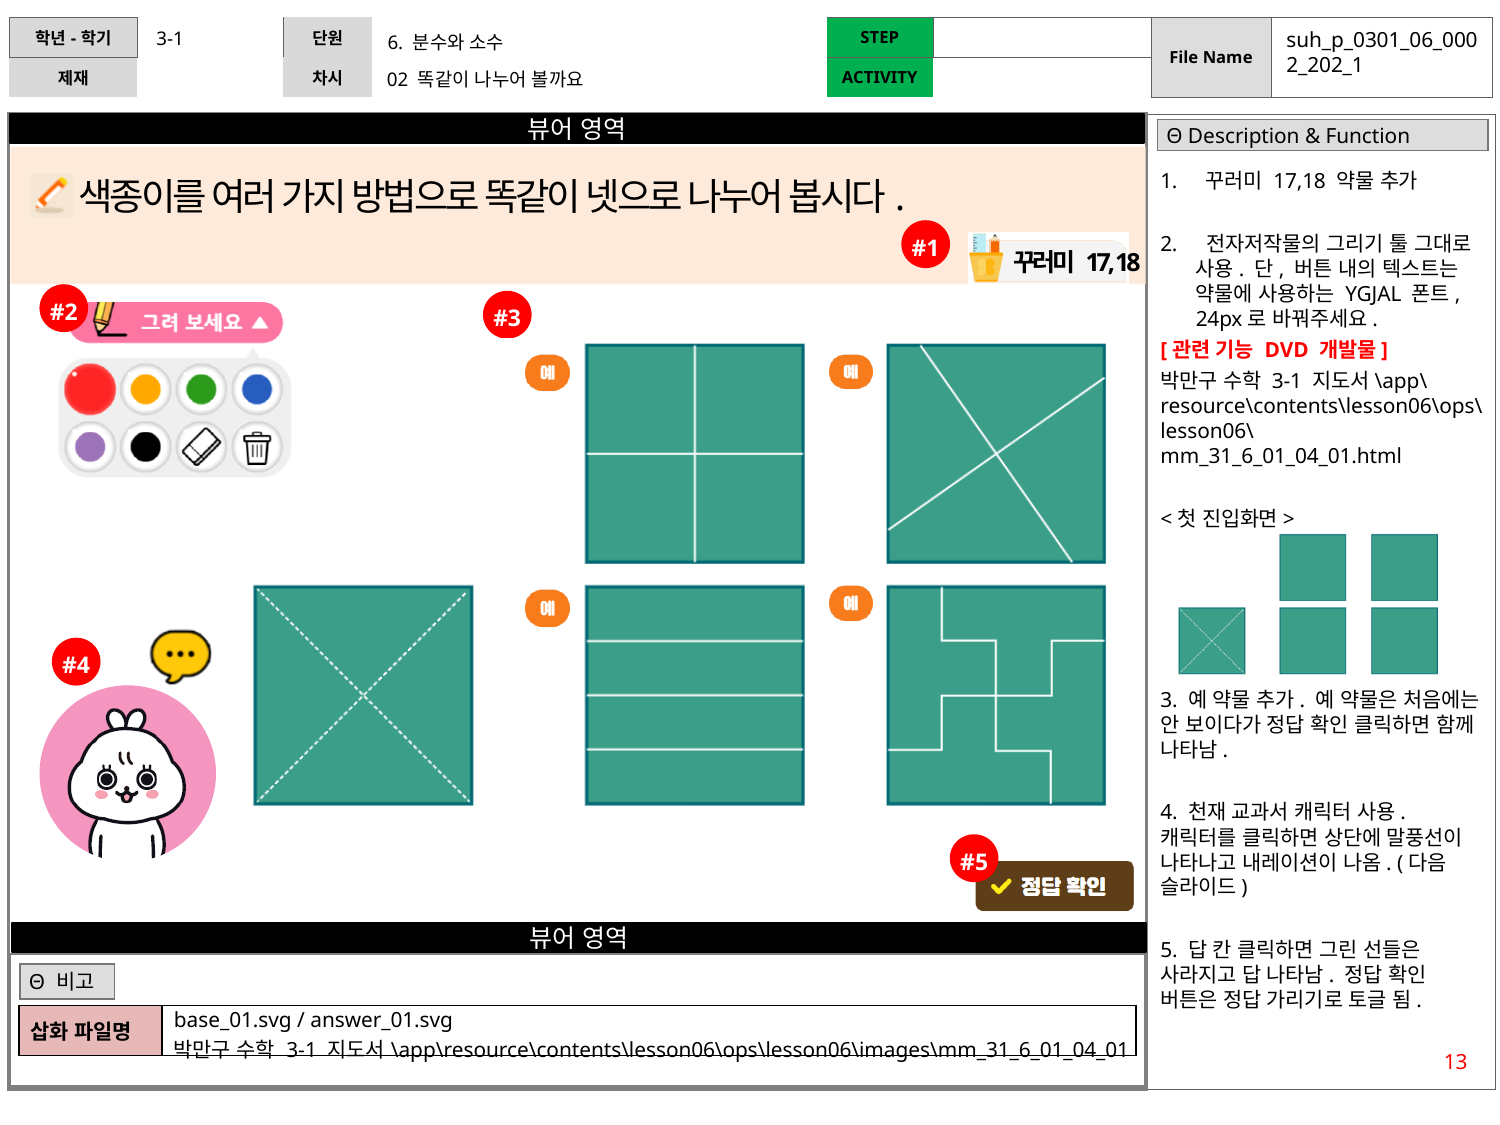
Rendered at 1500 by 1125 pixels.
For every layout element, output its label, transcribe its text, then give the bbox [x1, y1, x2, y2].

text_box #5 [947, 832, 1001, 884]
picture [1165, 529, 1443, 676]
picture [31, 173, 73, 218]
table_header base_01.svg / answer_01.svg 박만구 수학 3-1 지도서\app\resource\contents\lesson06\ops\lesson06\images\mm_31_6_01_04_01 [163, 1006, 1135, 1055]
text_box #3 [480, 288, 534, 323]
text_box 색종이를 여러 가지 방법으로 똑같이 넷으로 나누어 봅시다. [63, 165, 1145, 225]
text_box 6. 분수와 소수 [372, 23, 828, 48]
text_box 02 똑같이 나누어 볼까요 [372, 60, 821, 96]
table_header Θ Description & Function [1158, 120, 1487, 150]
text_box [968, 232, 1159, 286]
text_box 3-1 [141, 18, 284, 55]
text_box #4 [49, 635, 103, 683]
picture [973, 857, 1137, 912]
picture [39, 627, 217, 863]
text_box suh_p_0301_06_0002_202_1 [1271, 18, 1500, 84]
text_box [9, 145, 1148, 286]
text_box 꾸러미 17,18 약물 추가 전자저작물의 그리기 툴 그대로 사용. 단, 버튼 내의 텍스트는 약물에 사용하는 YGJAL 폰트, 24px로 바꿔주세요. [관련 기능 DVD 개발물] 박만구 수학 3-1 지도서\app\resource\contents\lesson06\ops\lesson06\mm_31_6_01_04_01.html <첫 진입화면> 3. 예 약물 추가. 예 약물은 처음에는 안 보이다가 정답 확인 클릭하면 함께 나타남. 4. 천재 교과서 캐릭터 사용. 캐릭터를 클릭하면 상단에 말풍선이 나타나고 내레이션이 나옴. (다음 슬라이드) 5. 답 칸 클릭하면 그린 선들은 사라지고 답 나타남. 정답 확인 버튼은 정답 가리기로 토글 됨. [1145, 160, 1500, 1125]
table_header 삽화 파일명 [20, 1006, 161, 1055]
text_box #2 [37, 282, 86, 328]
picture [51, 295, 1111, 811]
text_box #1 [899, 218, 953, 271]
